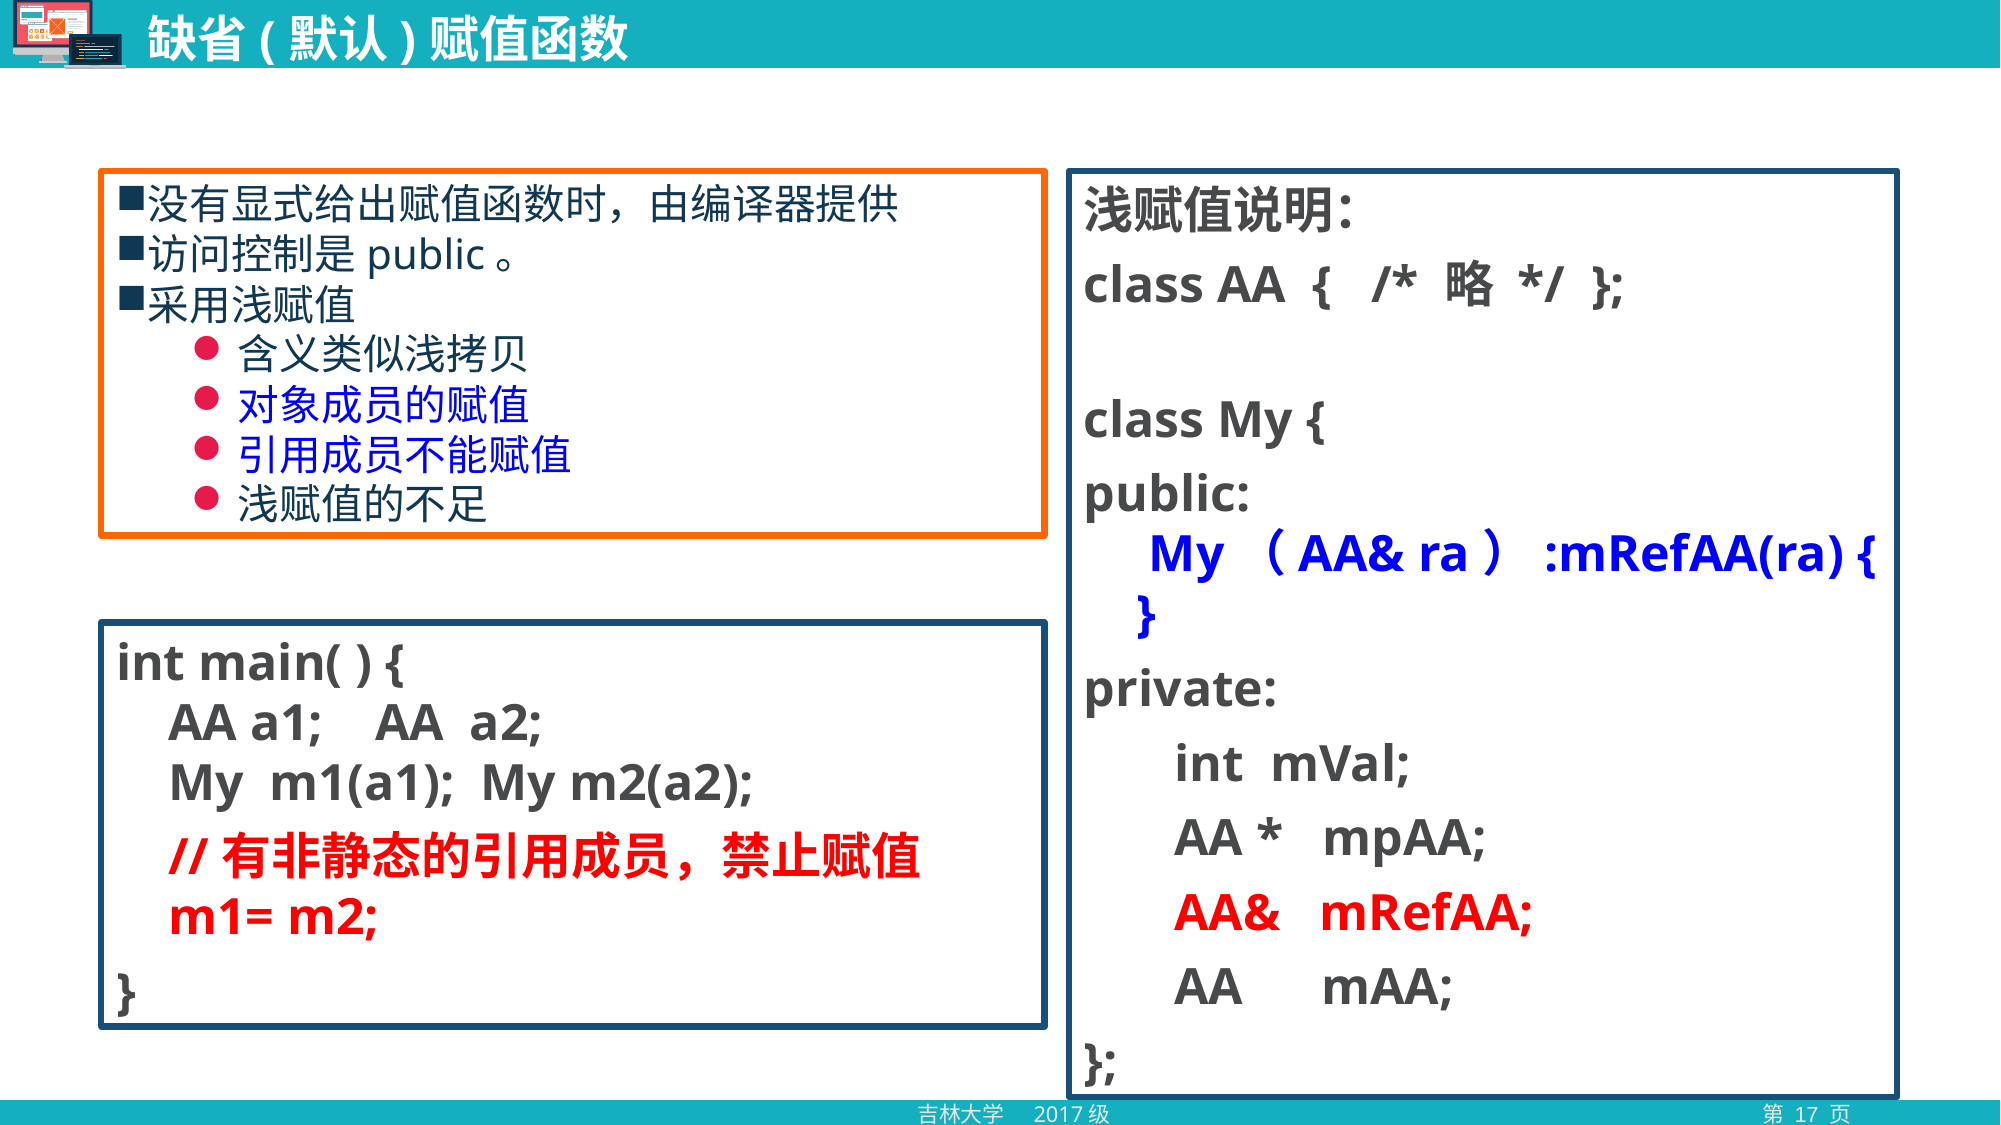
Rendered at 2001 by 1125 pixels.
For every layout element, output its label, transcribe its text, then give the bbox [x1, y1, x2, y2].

text_box int main( ) { AA a1; AA a2; My m1(a1); My m2(a2); //有非静态的引用成员，禁止赋值 m1= m2; } [101, 622, 1045, 1027]
title 缺省(默认)赋值函数 [132, 6, 1285, 65]
text_box 浅赋值说明： class AA { /* 略 */ }; class My { public: My（AA& ra）:mRefAA(ra) { } private: int mVal; AA * mpAA; AA& mRefAA; AA mAA; }; [1068, 170, 1898, 1097]
picture [13, 0, 126, 69]
text_box 没有显式给出赋值函数时，由编译器提供 访问控制是public。 采用浅赋值 含义类似浅拷贝 对象成员的赋值 引用成员不能赋值 浅赋值的不足 [101, 170, 1045, 536]
